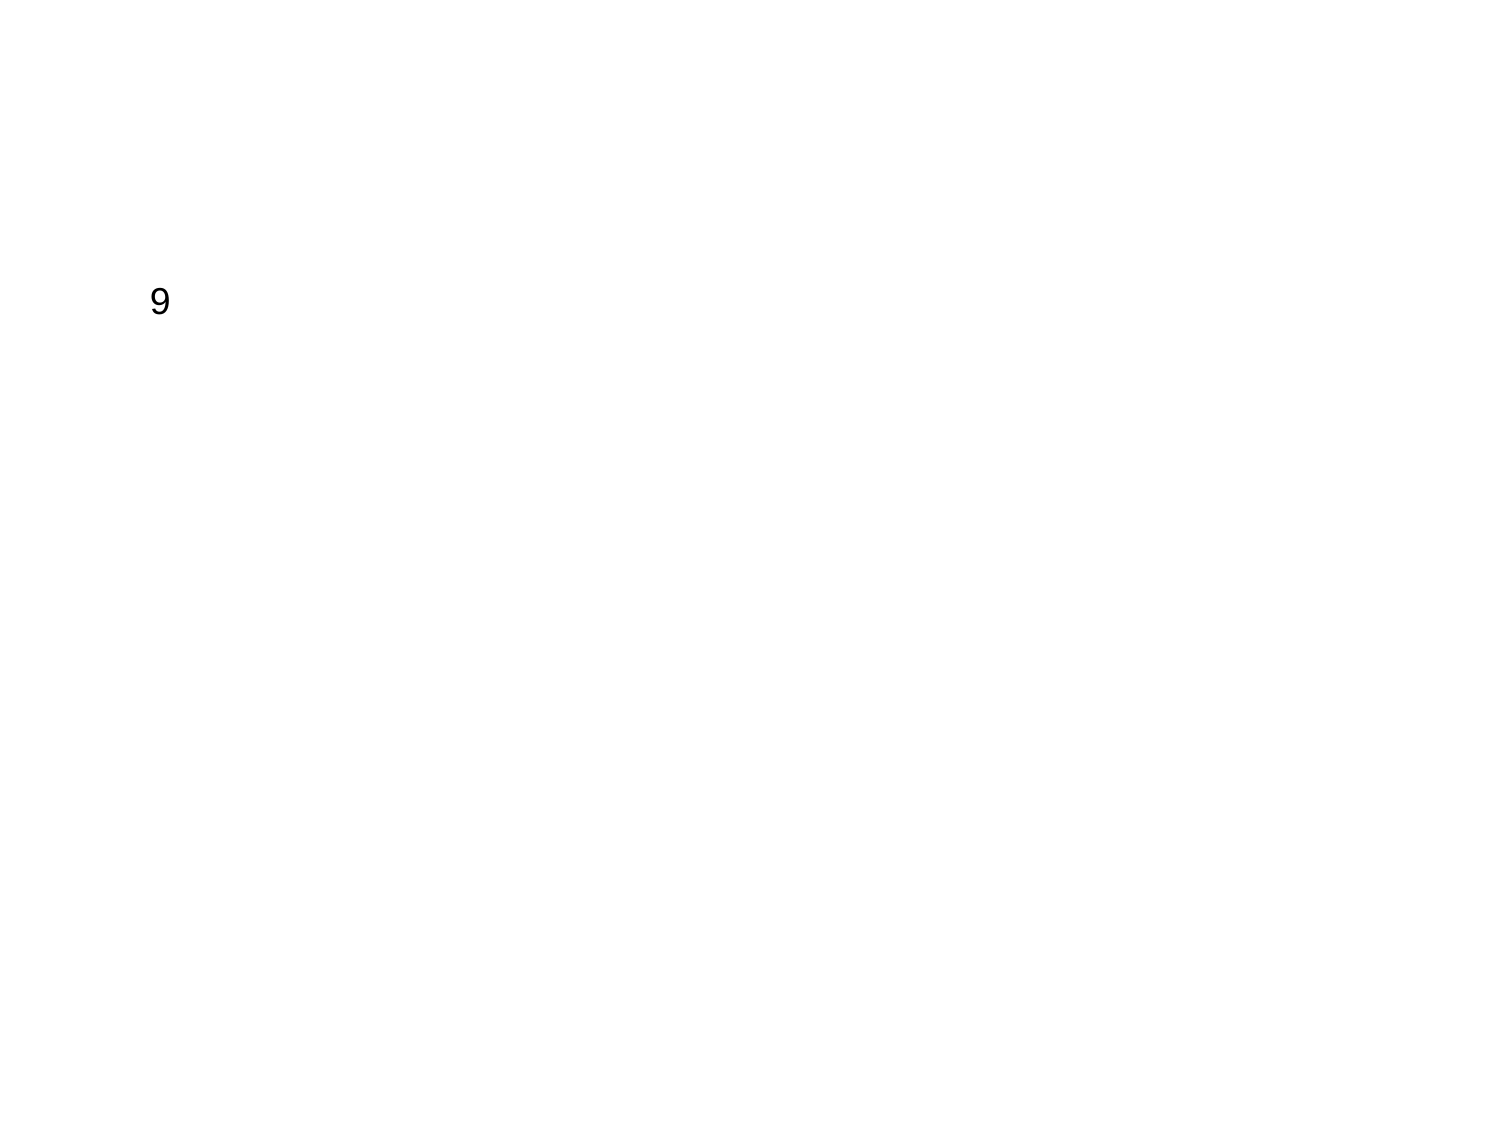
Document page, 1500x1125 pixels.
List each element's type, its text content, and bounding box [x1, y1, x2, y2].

text_box 9 [134, 269, 1440, 327]
